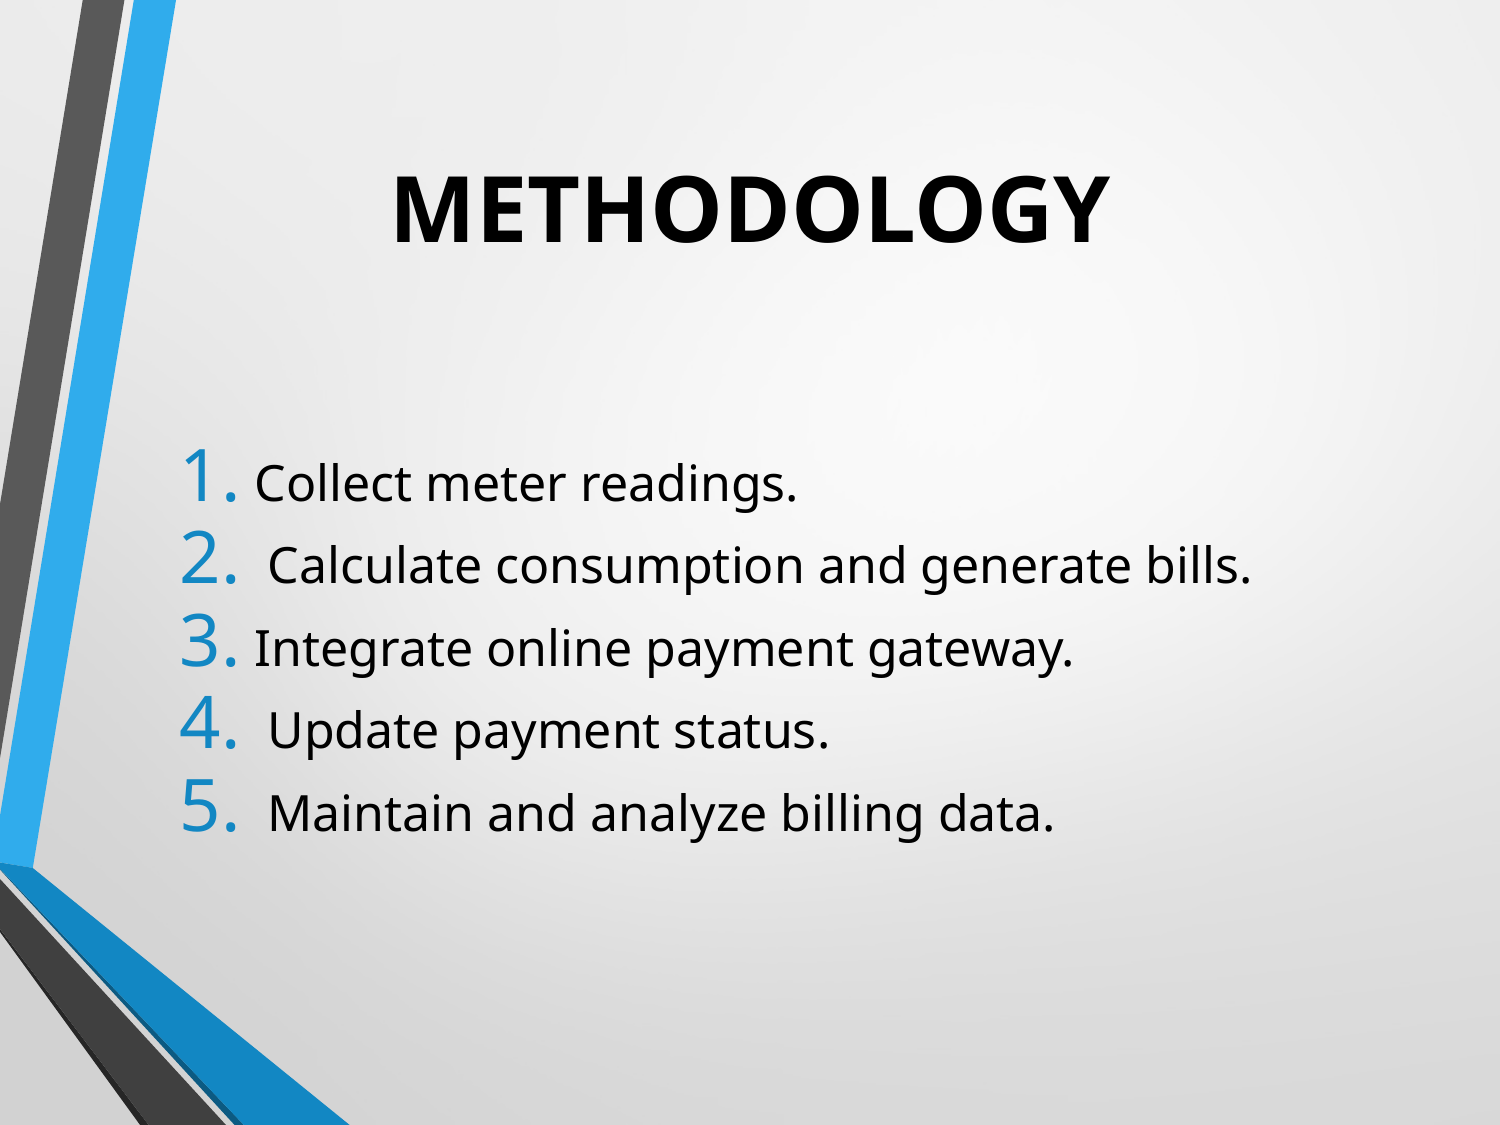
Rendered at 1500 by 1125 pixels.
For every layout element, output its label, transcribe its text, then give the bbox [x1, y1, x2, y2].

list Collect meter readings. Calculate consumption and generate bills. Integrate online payment gateway. Update payment status. Maintain and analyze billing data. [164, 310, 1429, 983]
title METHODOLOGY [118, 43, 1383, 369]
